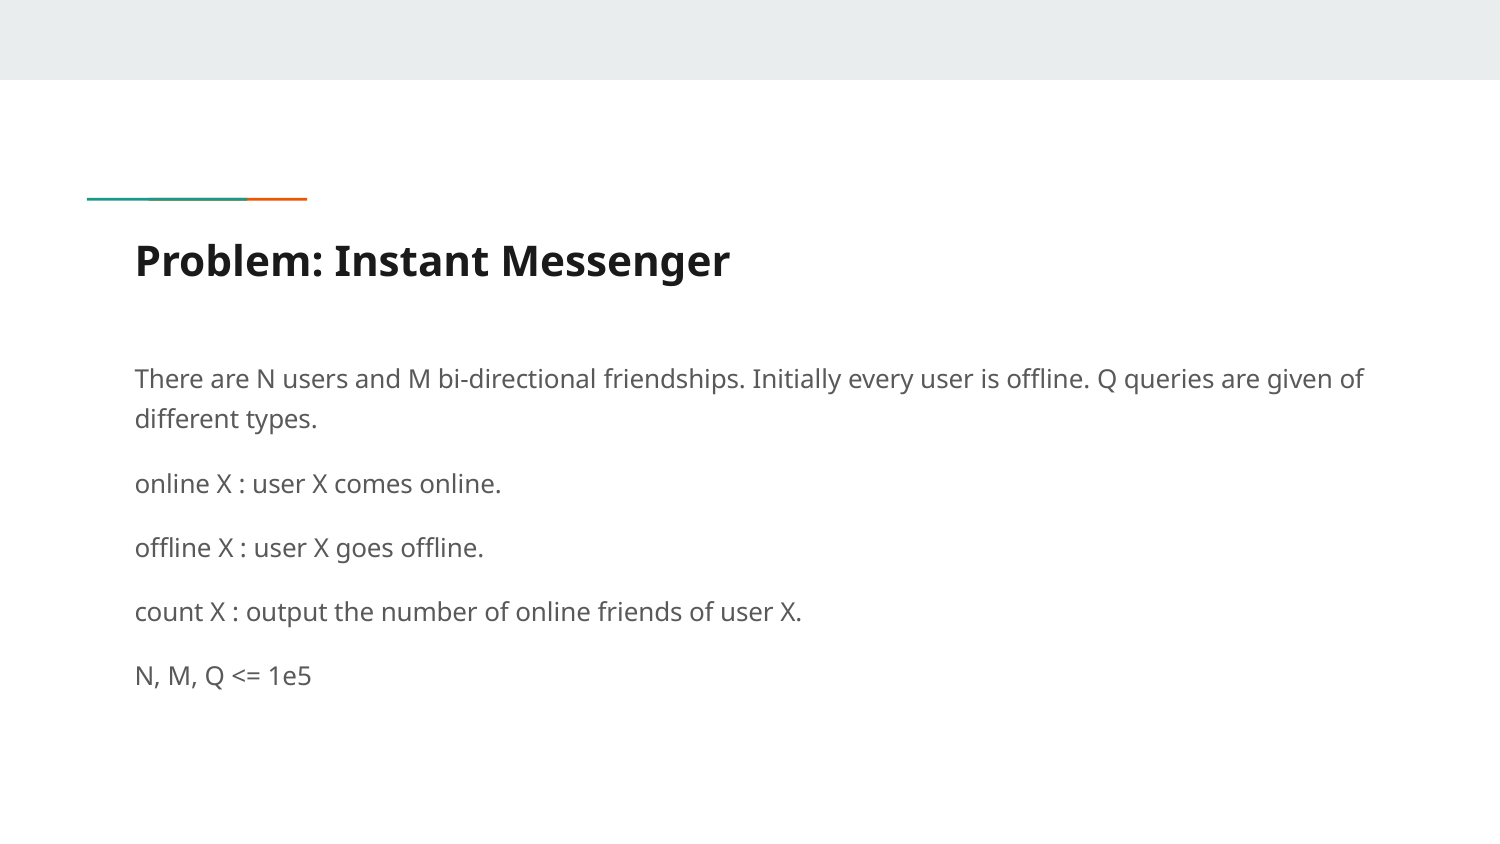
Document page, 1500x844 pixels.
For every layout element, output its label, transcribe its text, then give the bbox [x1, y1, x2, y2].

title Problem: Instant Messenger [119, 216, 1381, 305]
list There are N users and M bi-directional friendships. Initially every user is offline. Q queries are given of different types. online X : user X comes online. offline X : user X goes offline. count X : output the number of online friends of user X. N, M, Q <= 1e5 [119, 341, 1381, 712]
